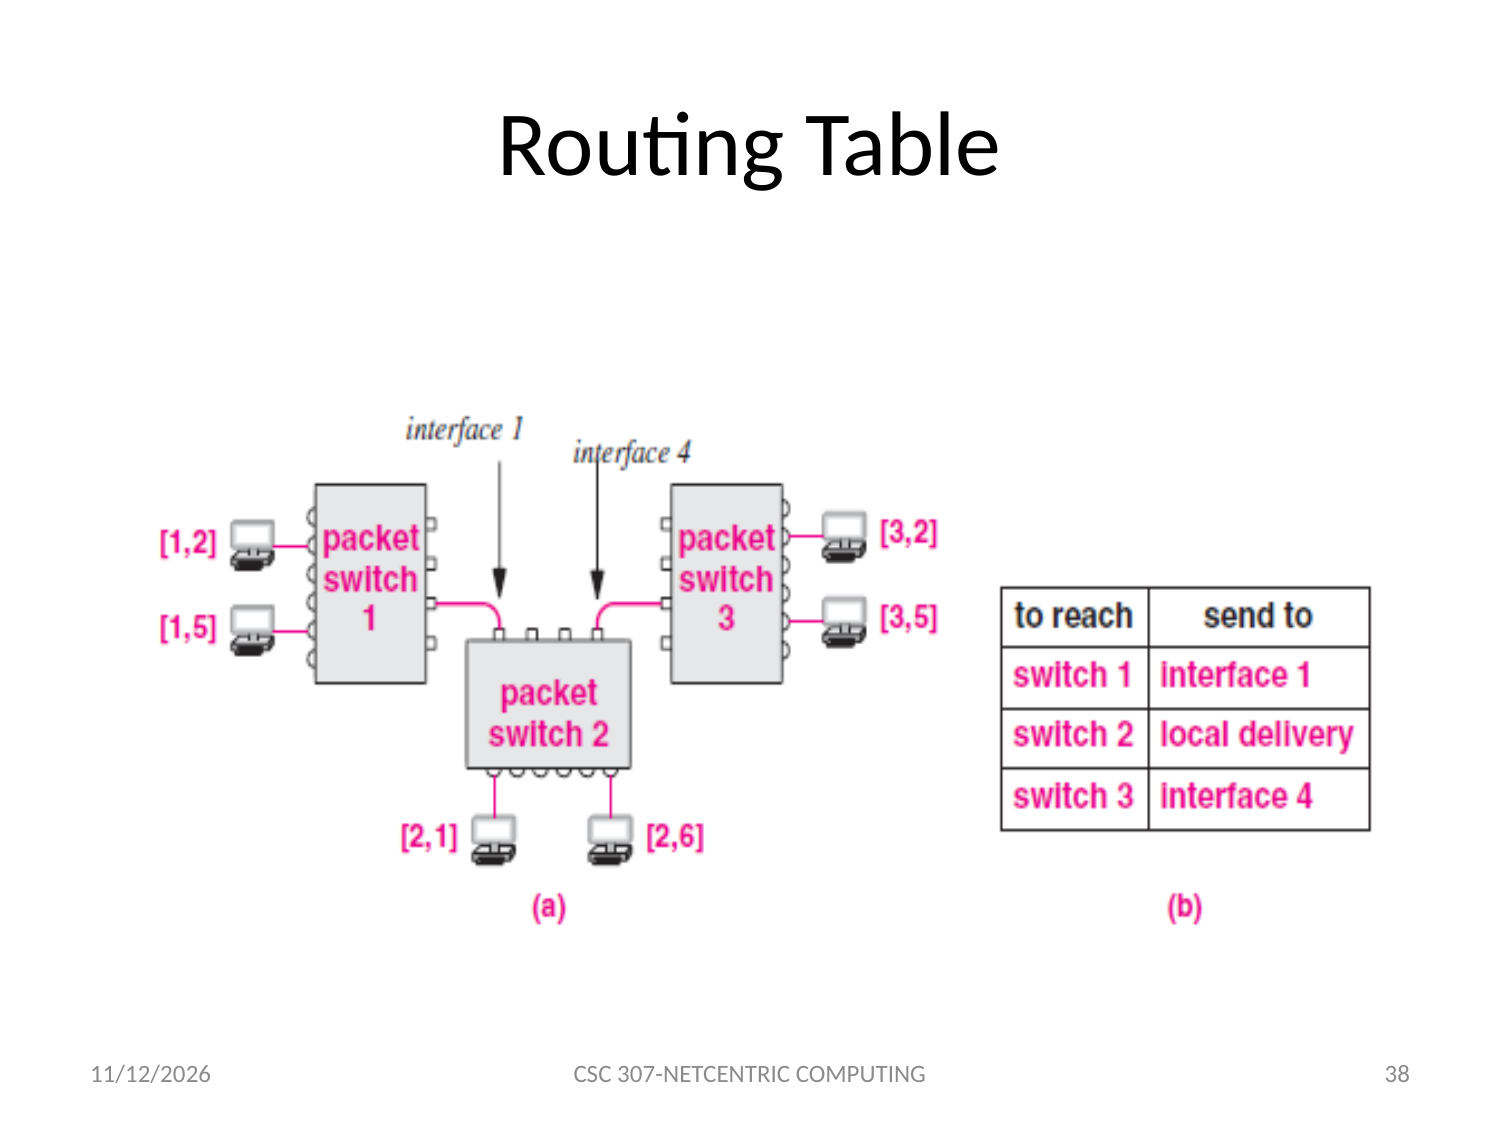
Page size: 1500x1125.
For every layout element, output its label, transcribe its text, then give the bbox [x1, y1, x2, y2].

slide_number 38 [1074, 1042, 1425, 1103]
footer CSC 307-NETCENTRIC COMPUTING [512, 1042, 988, 1103]
picture [137, 398, 1426, 938]
title Routing Table [75, 45, 1425, 233]
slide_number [75, 1042, 425, 1103]
